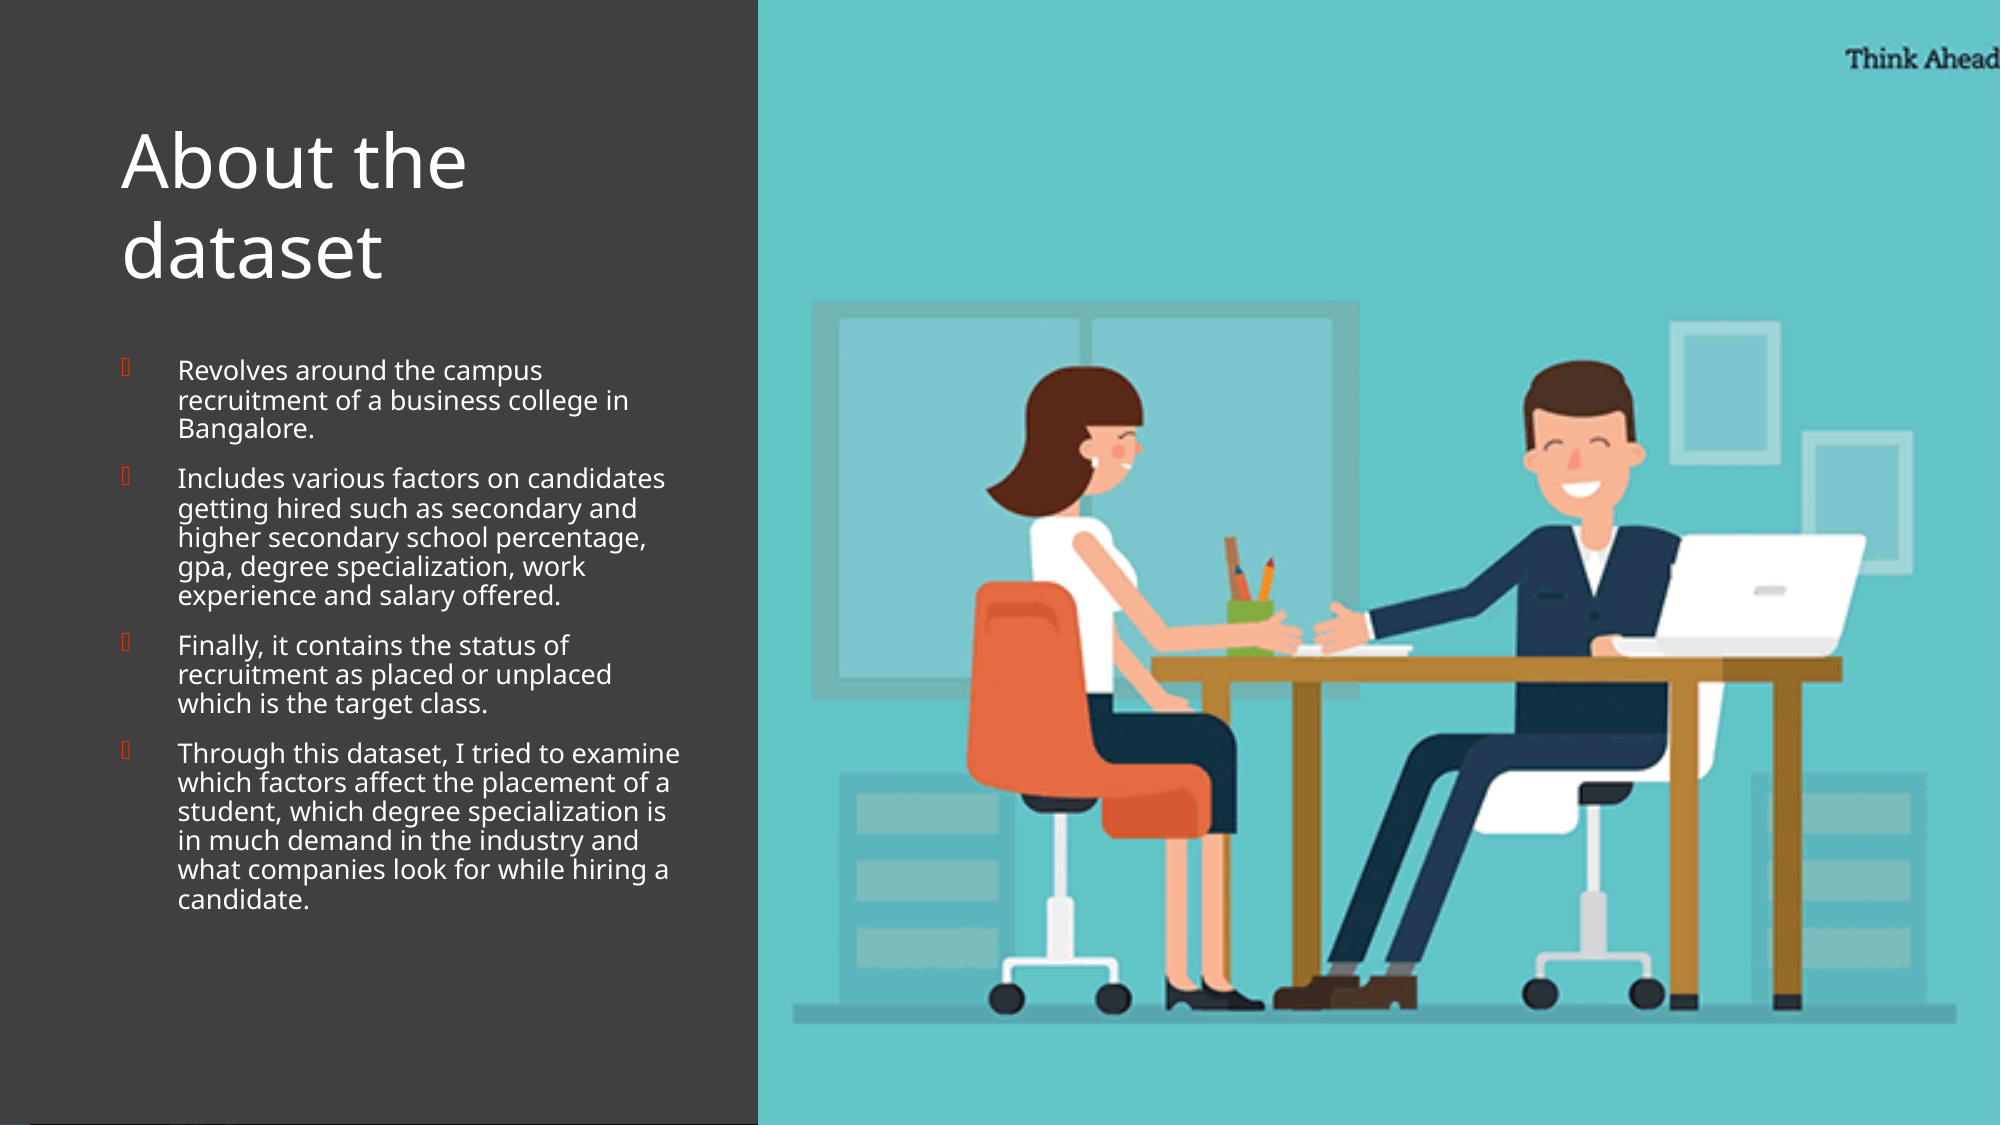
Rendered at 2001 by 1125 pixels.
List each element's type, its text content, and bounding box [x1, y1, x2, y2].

picture [757, 0, 2000, 1125]
list Revolves around the campus recruitment of a business college in Bangalore. Includes various factors on candidates getting hired such as secondary and higher secondary school percentage, gpa, degree specialization, work experience and salary offered. Finally, it contains the status of recruitment as placed or unplaced which is the target class. Through this dataset, I tried to examine which factors affect the placement of a student, which degree specialization is in much demand in the industry and what companies look for while hiring a candidate. [106, 350, 706, 967]
title About the dataset [106, 105, 706, 313]
text_box [0, 0, 757, 1125]
